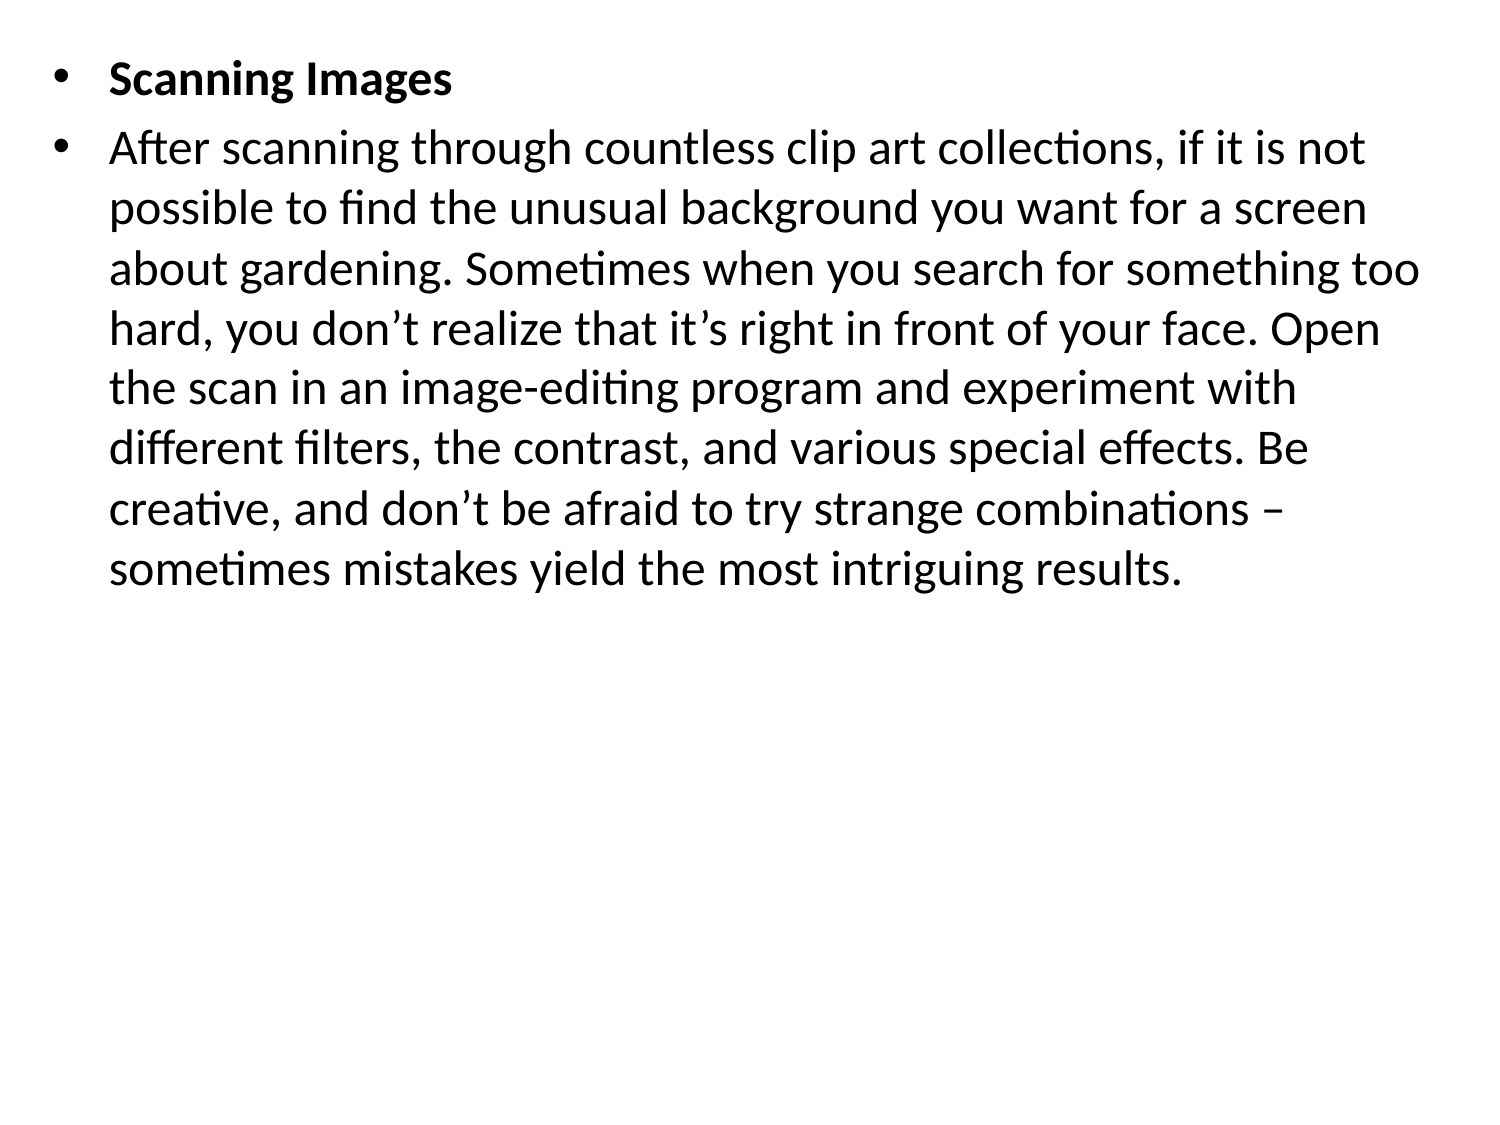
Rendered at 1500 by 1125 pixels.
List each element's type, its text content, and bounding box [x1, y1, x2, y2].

list Scanning Images After scanning through countless clip art collections, if it is not possible to find the unusual background you want for a screen about gardening. Sometimes when you search for something too hard, you don’t realize that it’s right in front of your face. Open the scan in an image-editing program and experiment with different filters, the contrast, and various special effects. Be creative, and don’t be afraid to try strange combinations – sometimes mistakes yield the most intriguing results. [37, 37, 1463, 1088]
